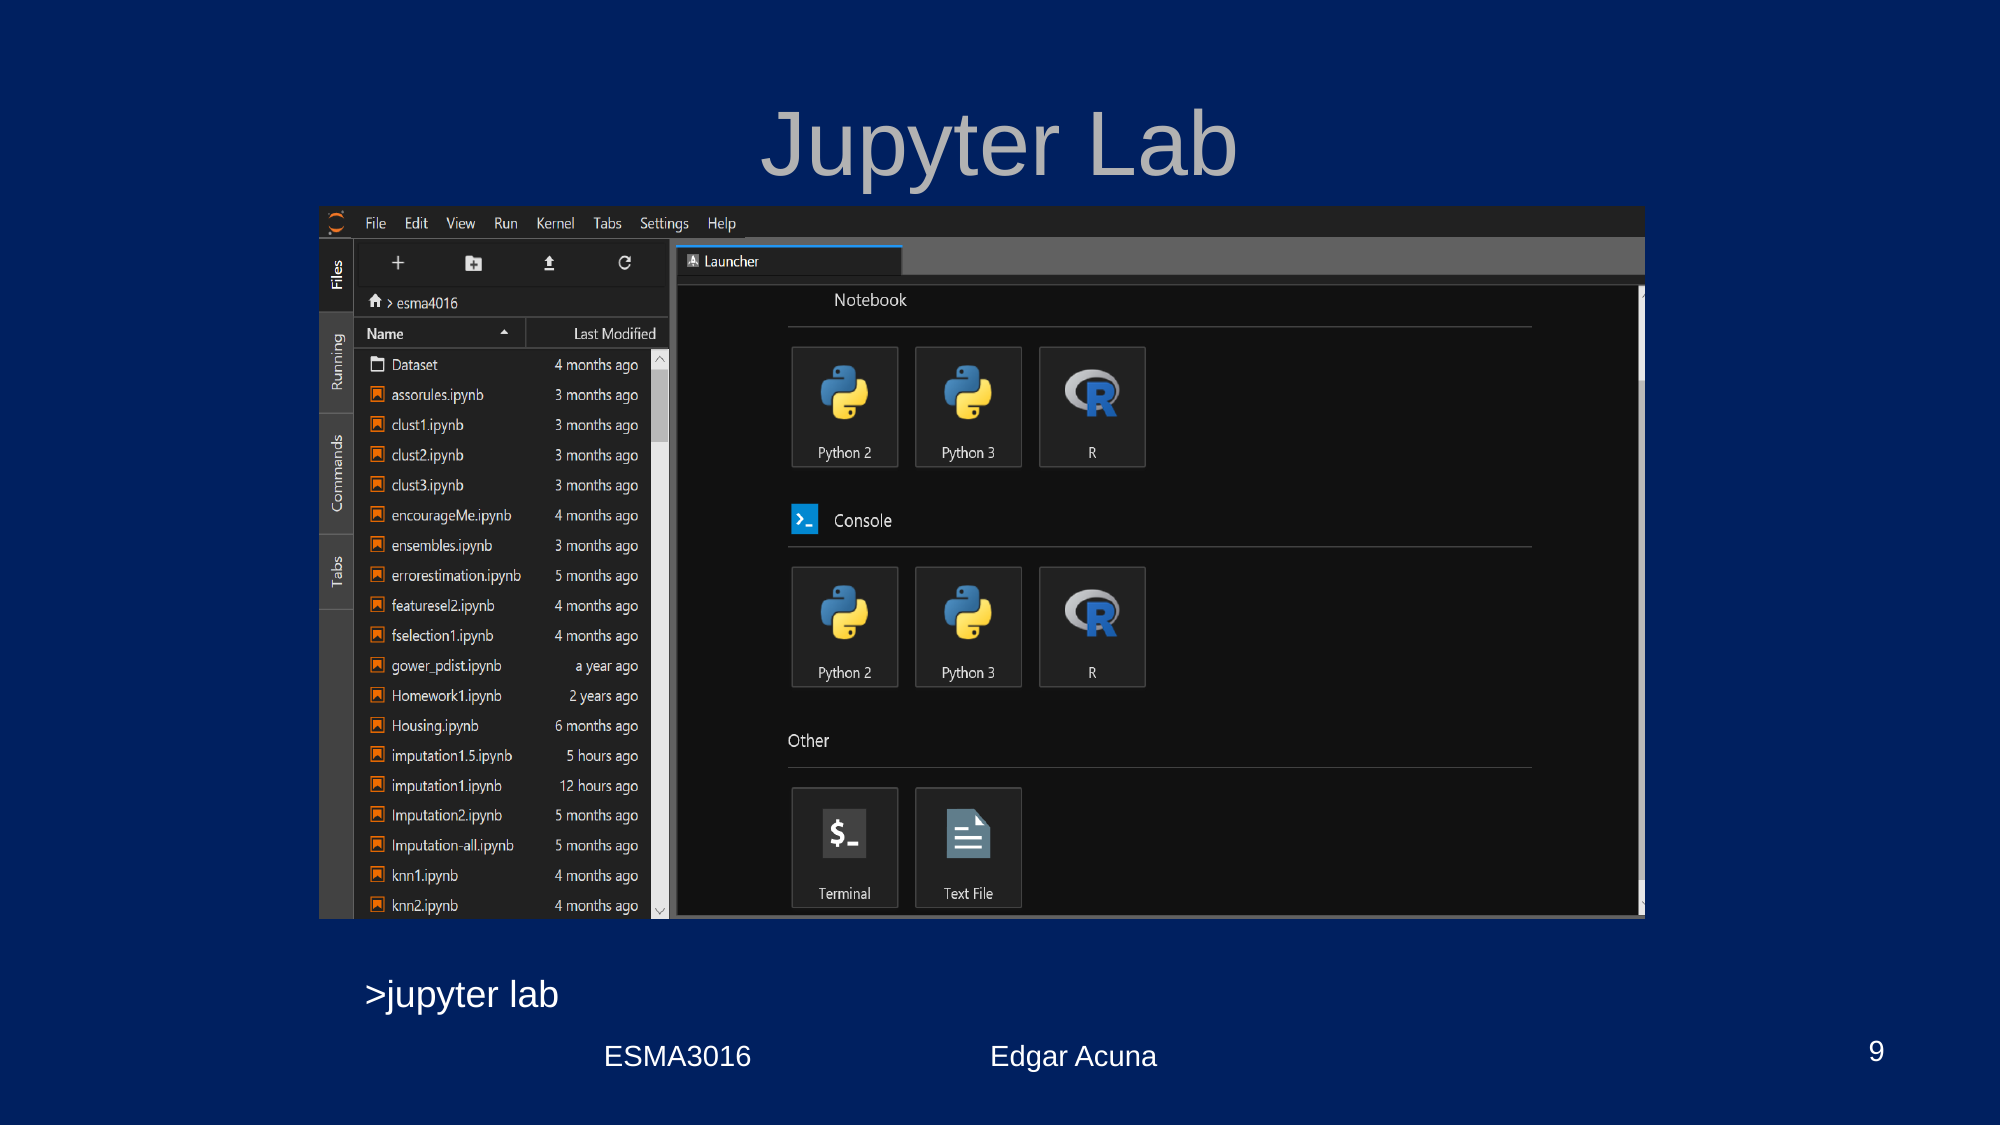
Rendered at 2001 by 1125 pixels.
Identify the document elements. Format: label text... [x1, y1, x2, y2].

picture [319, 206, 1645, 919]
text_box >jupyter lab [350, 962, 1150, 1023]
slide_number 9 [1433, 1025, 1900, 1100]
footer ESMA3016 Edgar Acuna [549, 1029, 1213, 1105]
title Jupyter Lab [99, 45, 1900, 233]
